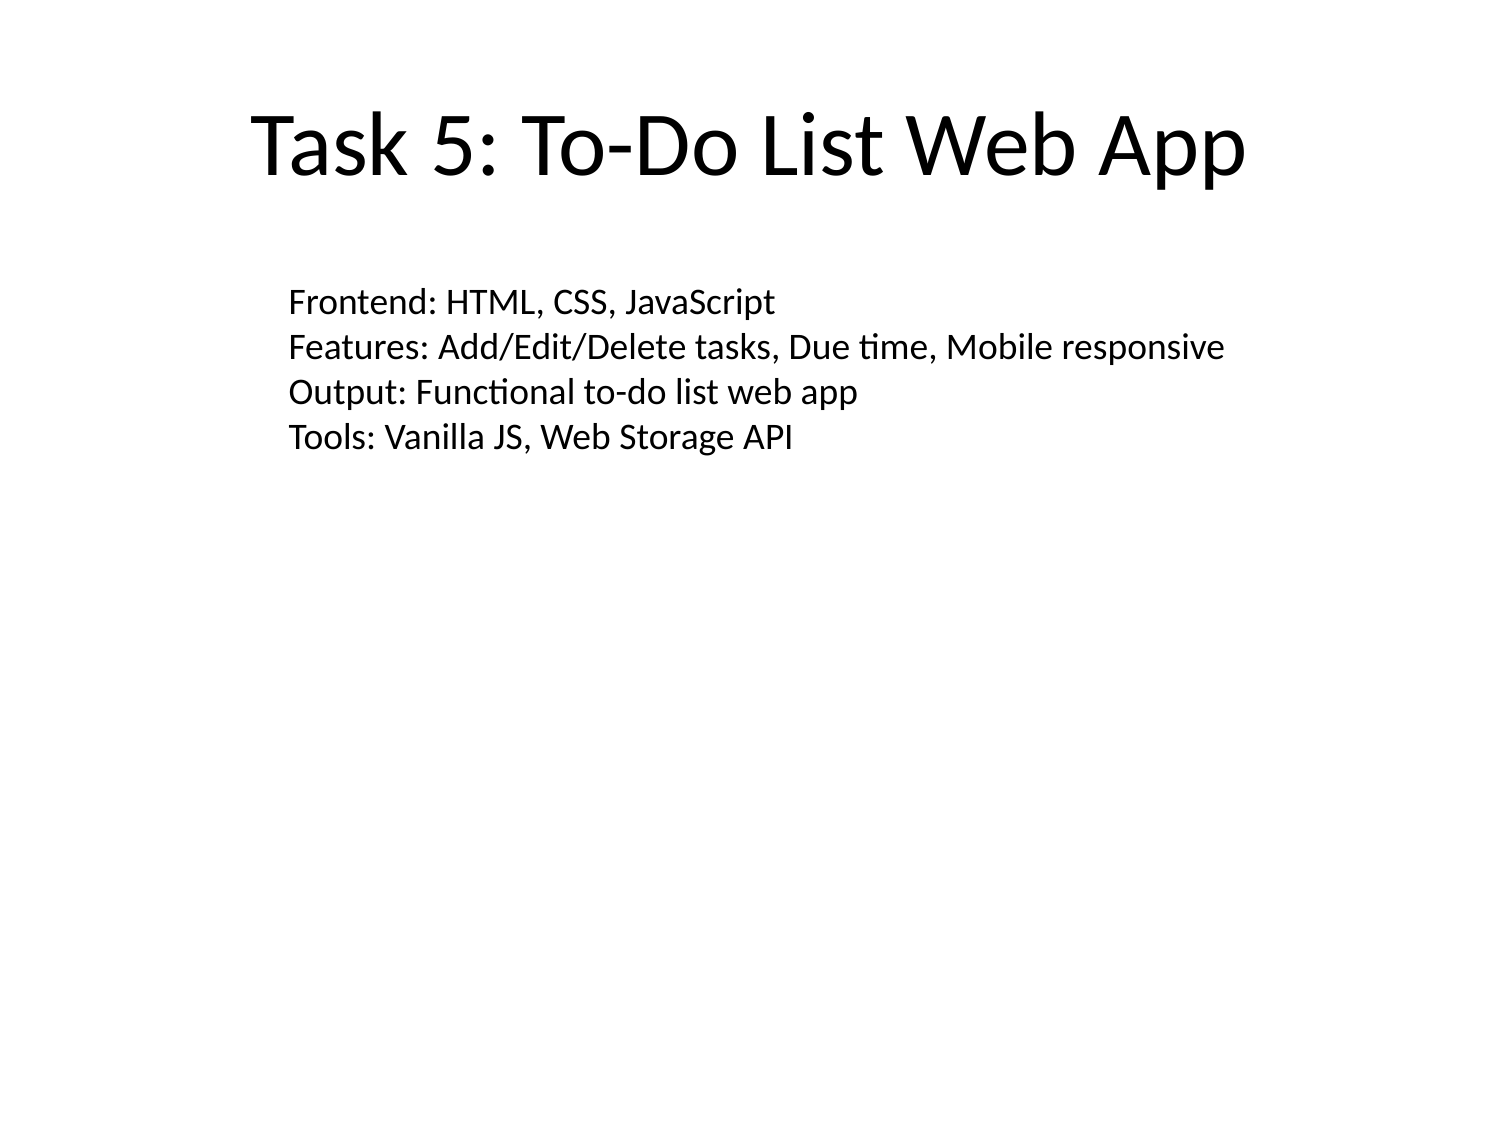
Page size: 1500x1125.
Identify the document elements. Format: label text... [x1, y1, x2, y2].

title Task 5: To-Do List Web App [75, 45, 1425, 233]
text_box Frontend: HTML, CSS, JavaScript Features: Add/Edit/Delete tasks, Due time, Mobile responsive Output: Functional to-do list web app Tools: Vanilla JS, Web Storage API [273, 224, 1242, 465]
